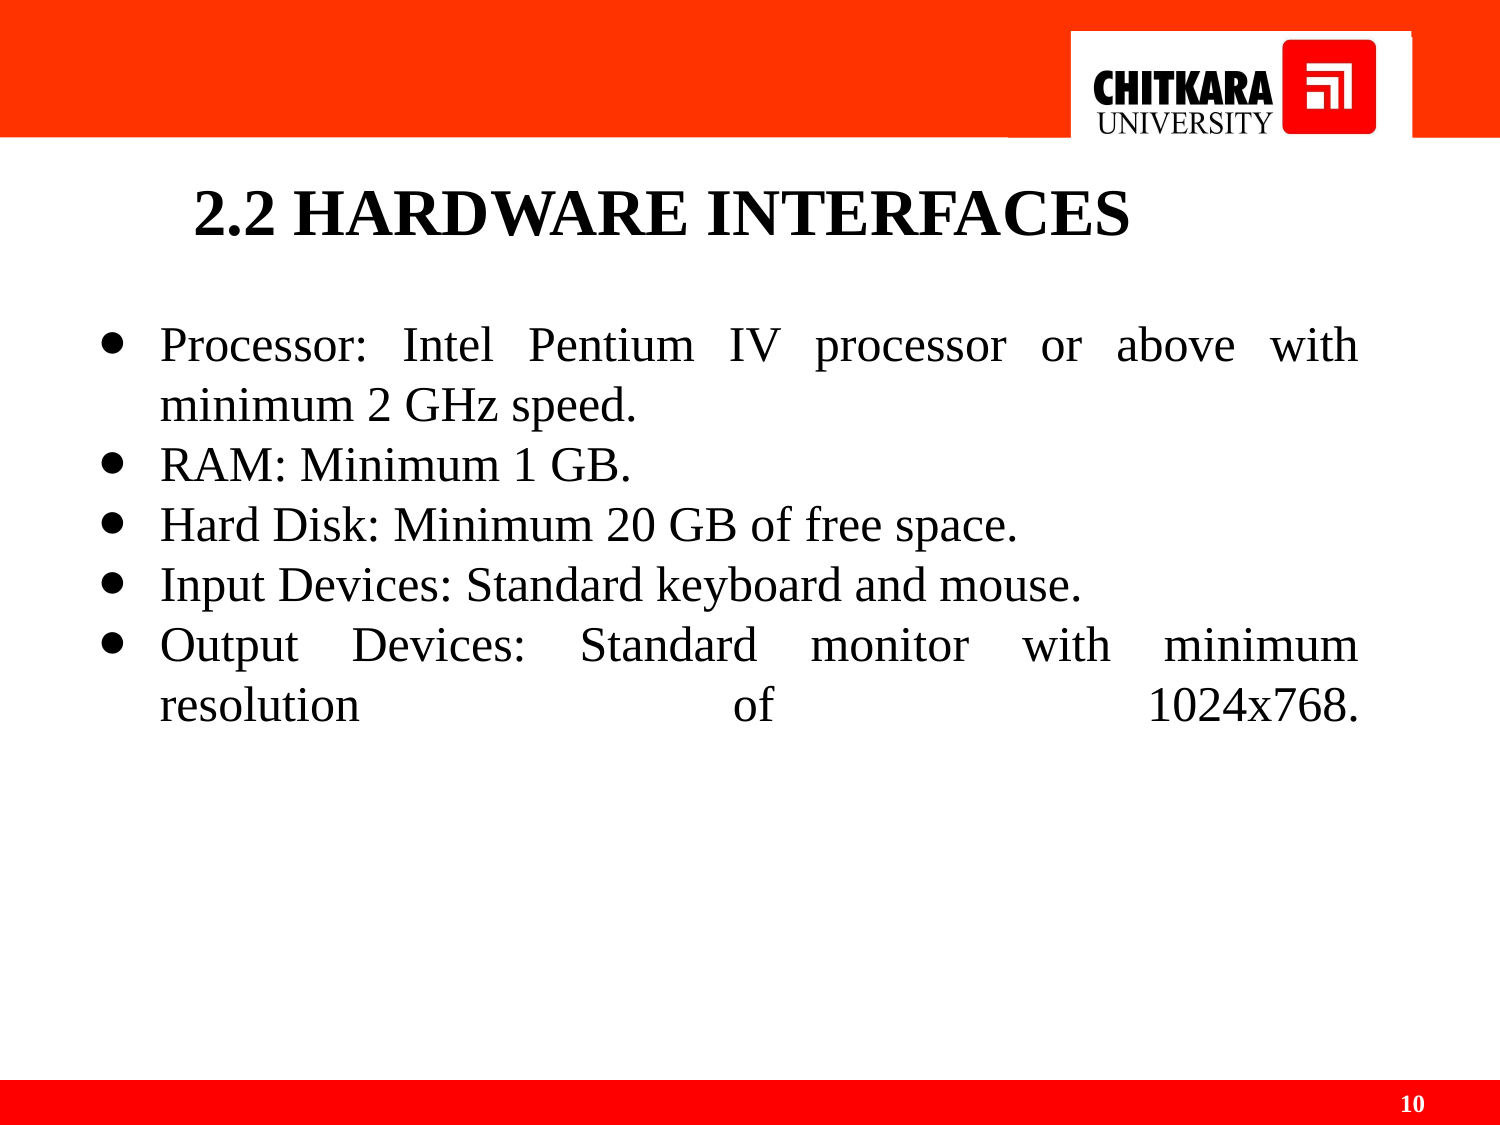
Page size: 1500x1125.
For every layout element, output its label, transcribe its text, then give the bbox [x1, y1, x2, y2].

title 2.2 HARDWARE INTERFACES [191, 113, 1254, 303]
text_box Processor: Intel Pentium IV processor or above with minimum 2 GHz speed. RAM: Minimum 1 GB. Hard Disk: Minimum 20 GB of free space. Input Devices: Standard keyboard and mouse. Output Devices: Standard monitor with minimum resolution of 1024x768. [84, 308, 1360, 874]
slide_number ‹#› [1074, 775, 1425, 1125]
picture [1074, 37, 1391, 138]
